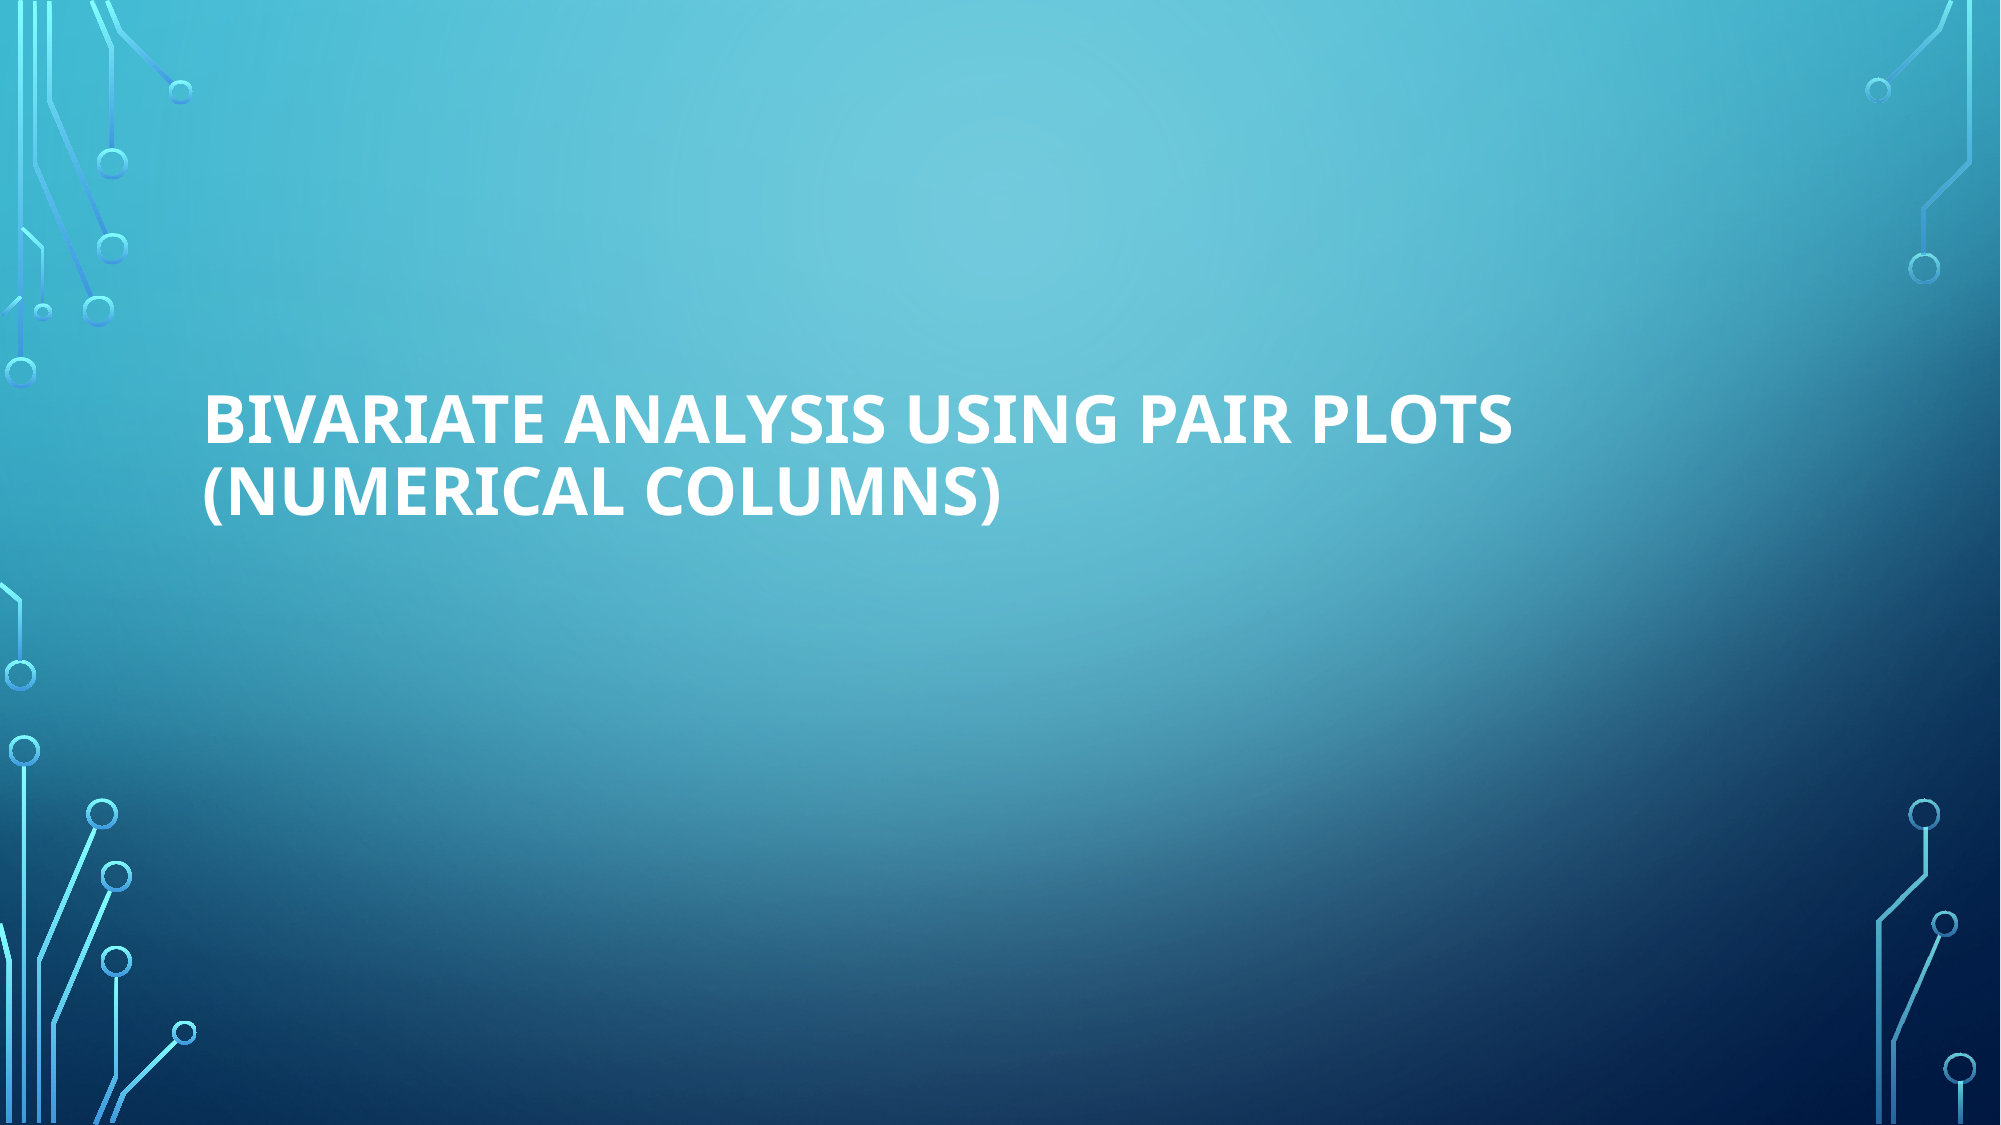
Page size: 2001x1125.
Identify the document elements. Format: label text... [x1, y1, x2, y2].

title Bivariate analysis using pair plots (Numerical Columns) [187, 336, 1813, 580]
